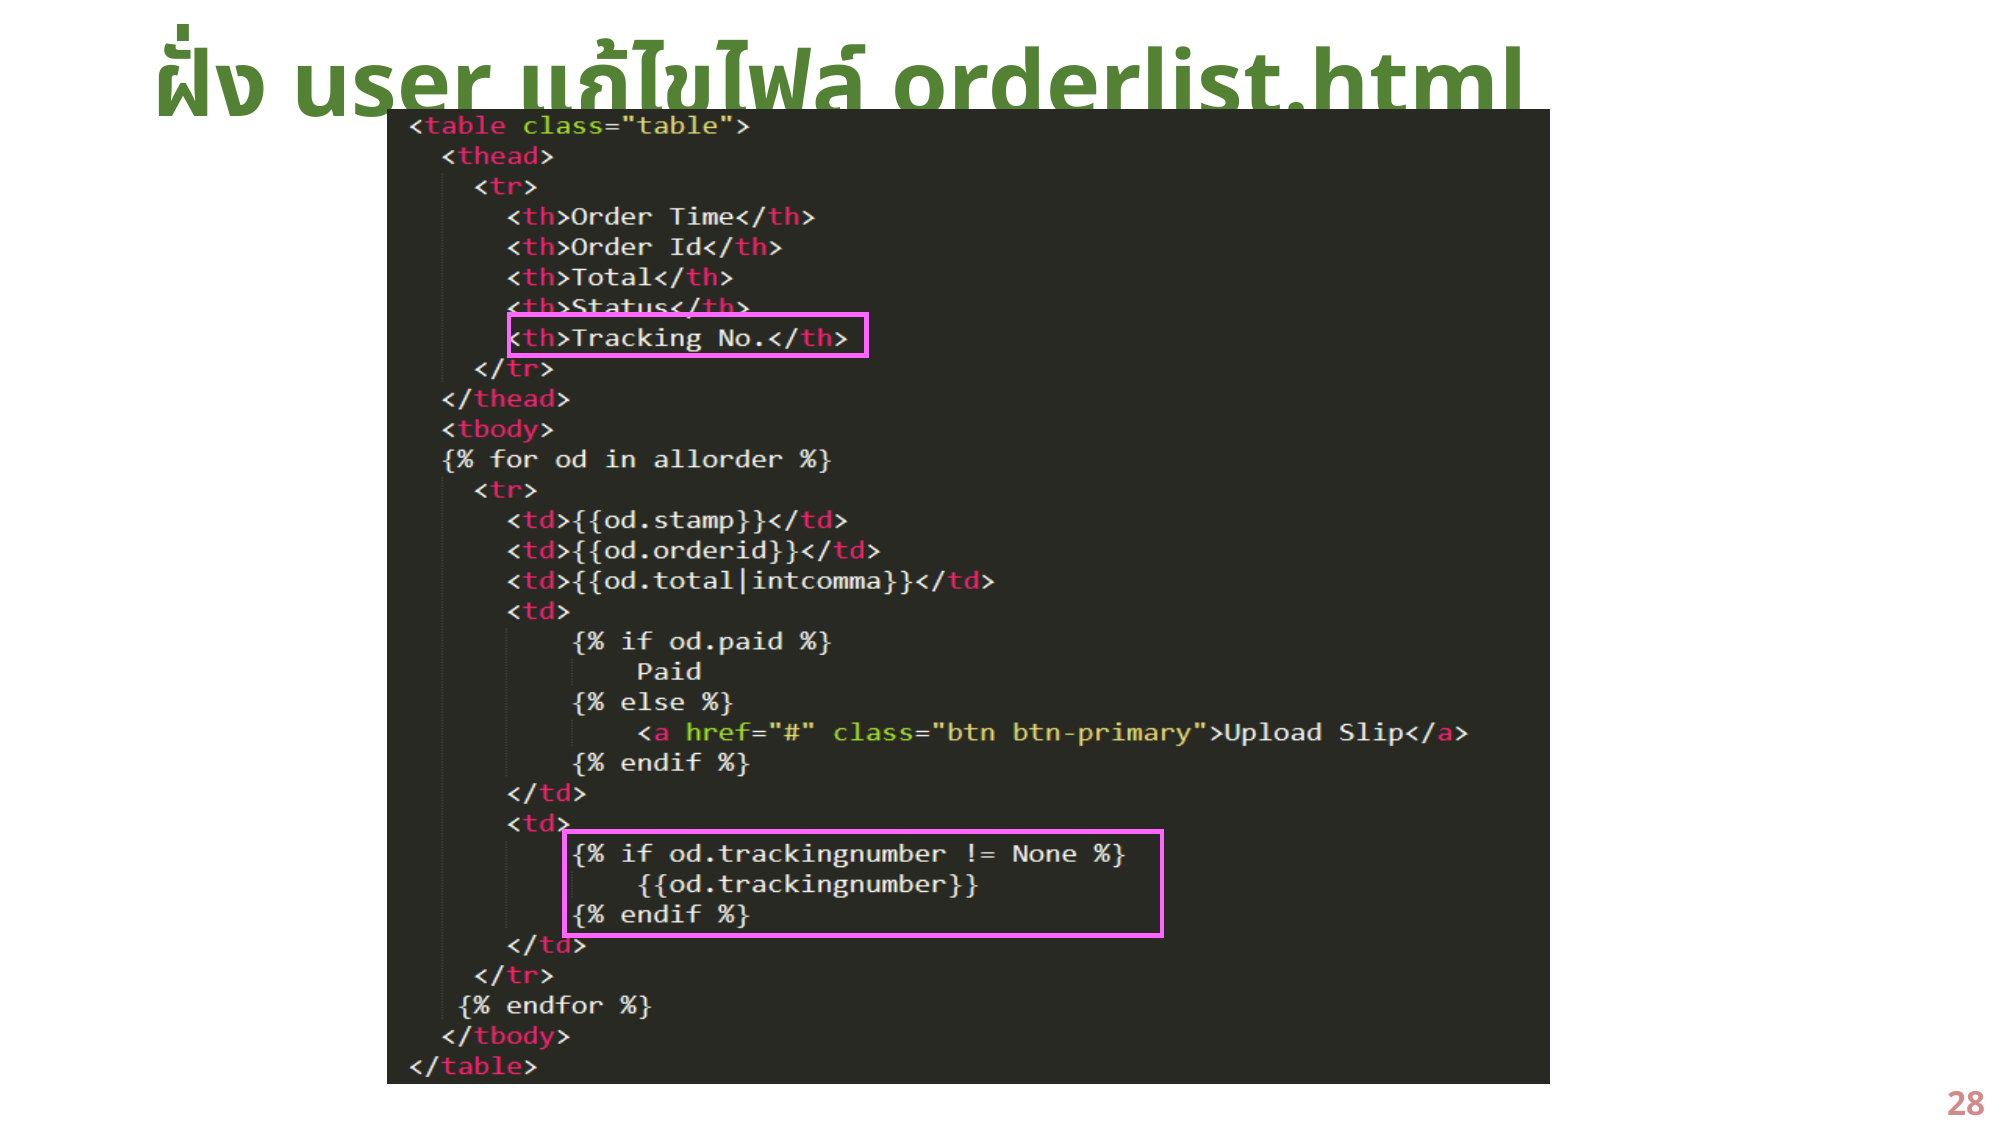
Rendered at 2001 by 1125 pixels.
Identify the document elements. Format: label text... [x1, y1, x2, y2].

picture [387, 109, 1550, 1084]
slide_number 28 [1550, 1083, 2000, 1125]
title ฝั่ง user แก้ไขไฟล์ orderlist.html [137, 22, 1863, 153]
